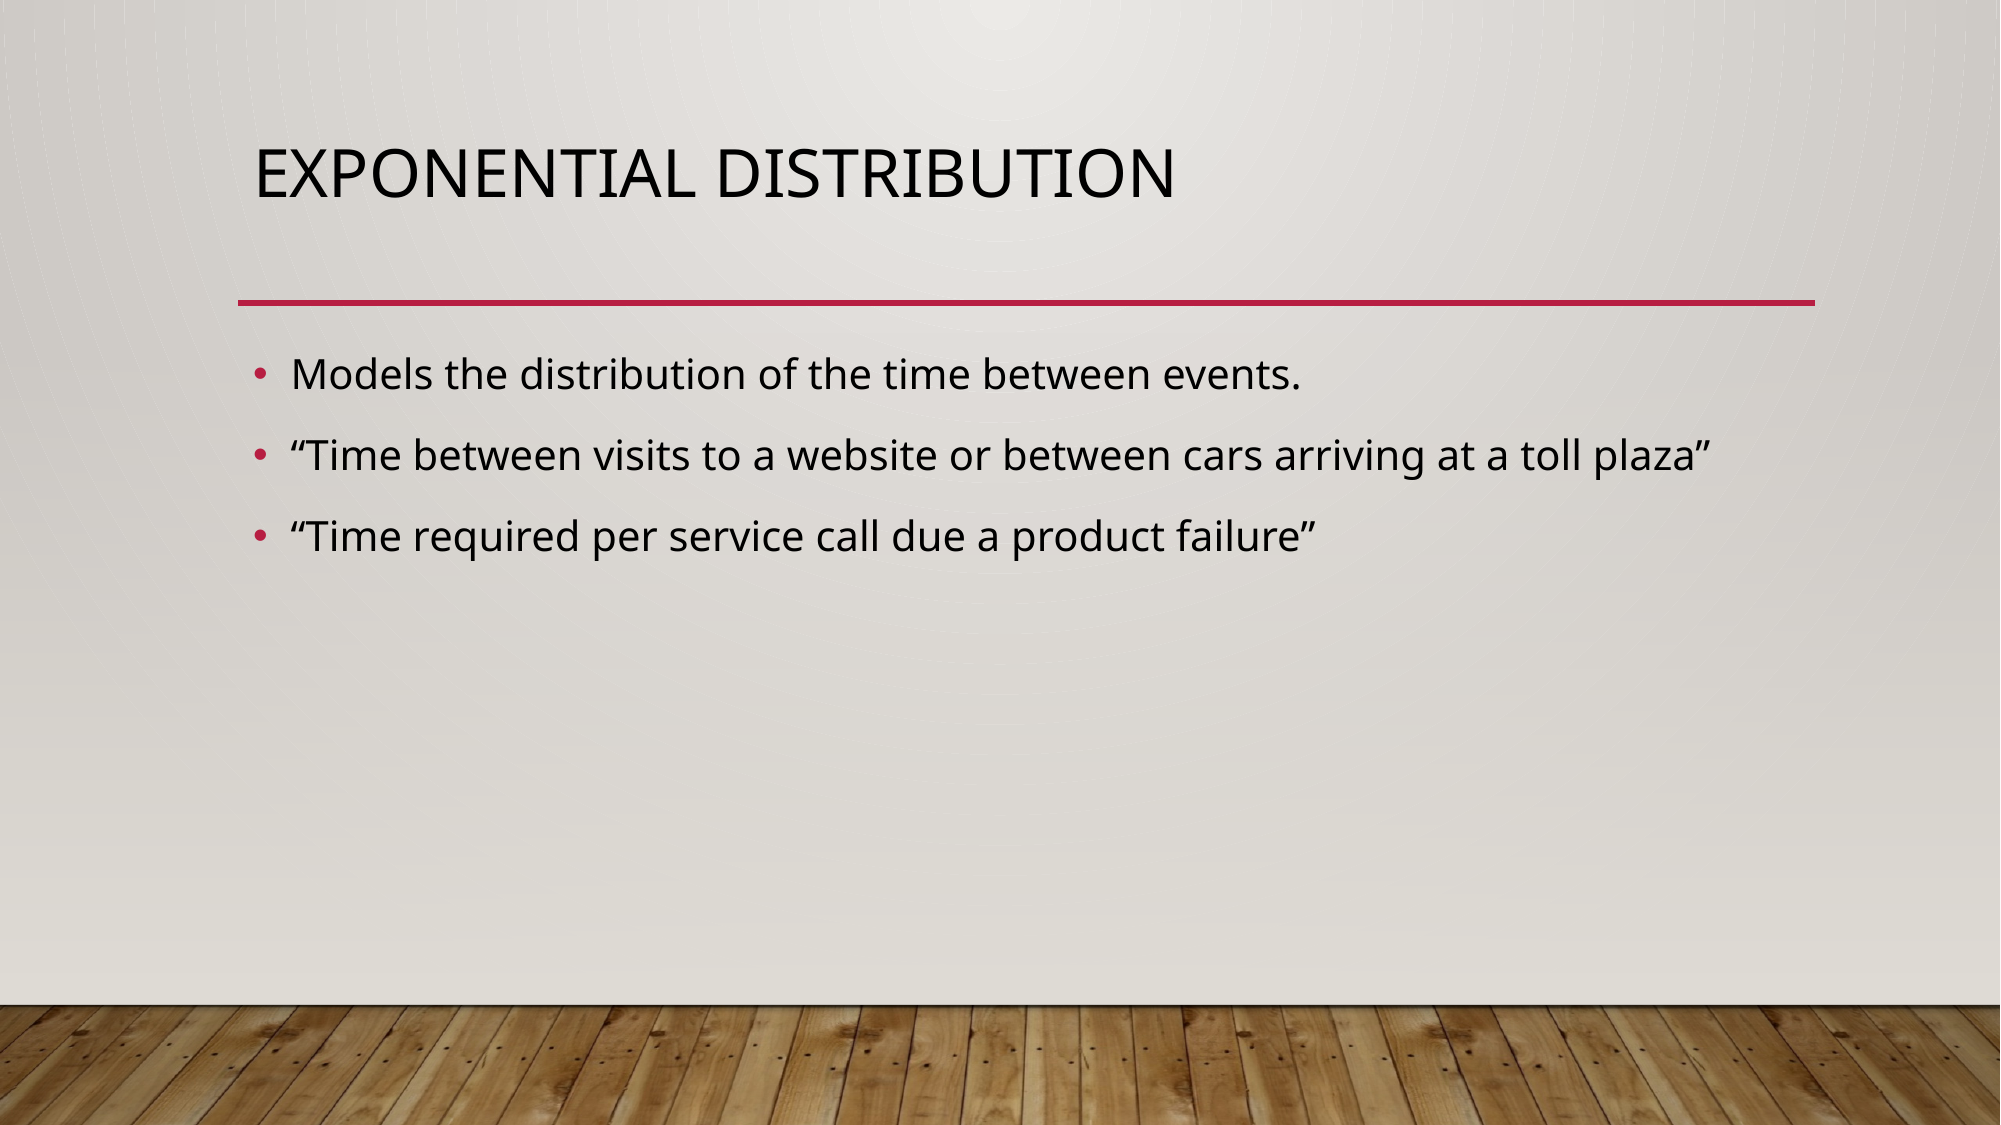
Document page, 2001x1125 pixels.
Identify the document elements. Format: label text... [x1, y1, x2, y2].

title Exponential distribution [238, 131, 1814, 305]
list Models the distribution of the time between events. “Time between visits to a website or between cars arriving at a toll plaza” “Time required per service call due a product failure” [238, 330, 1814, 897]
picture [0, 1005, 2000, 1125]
